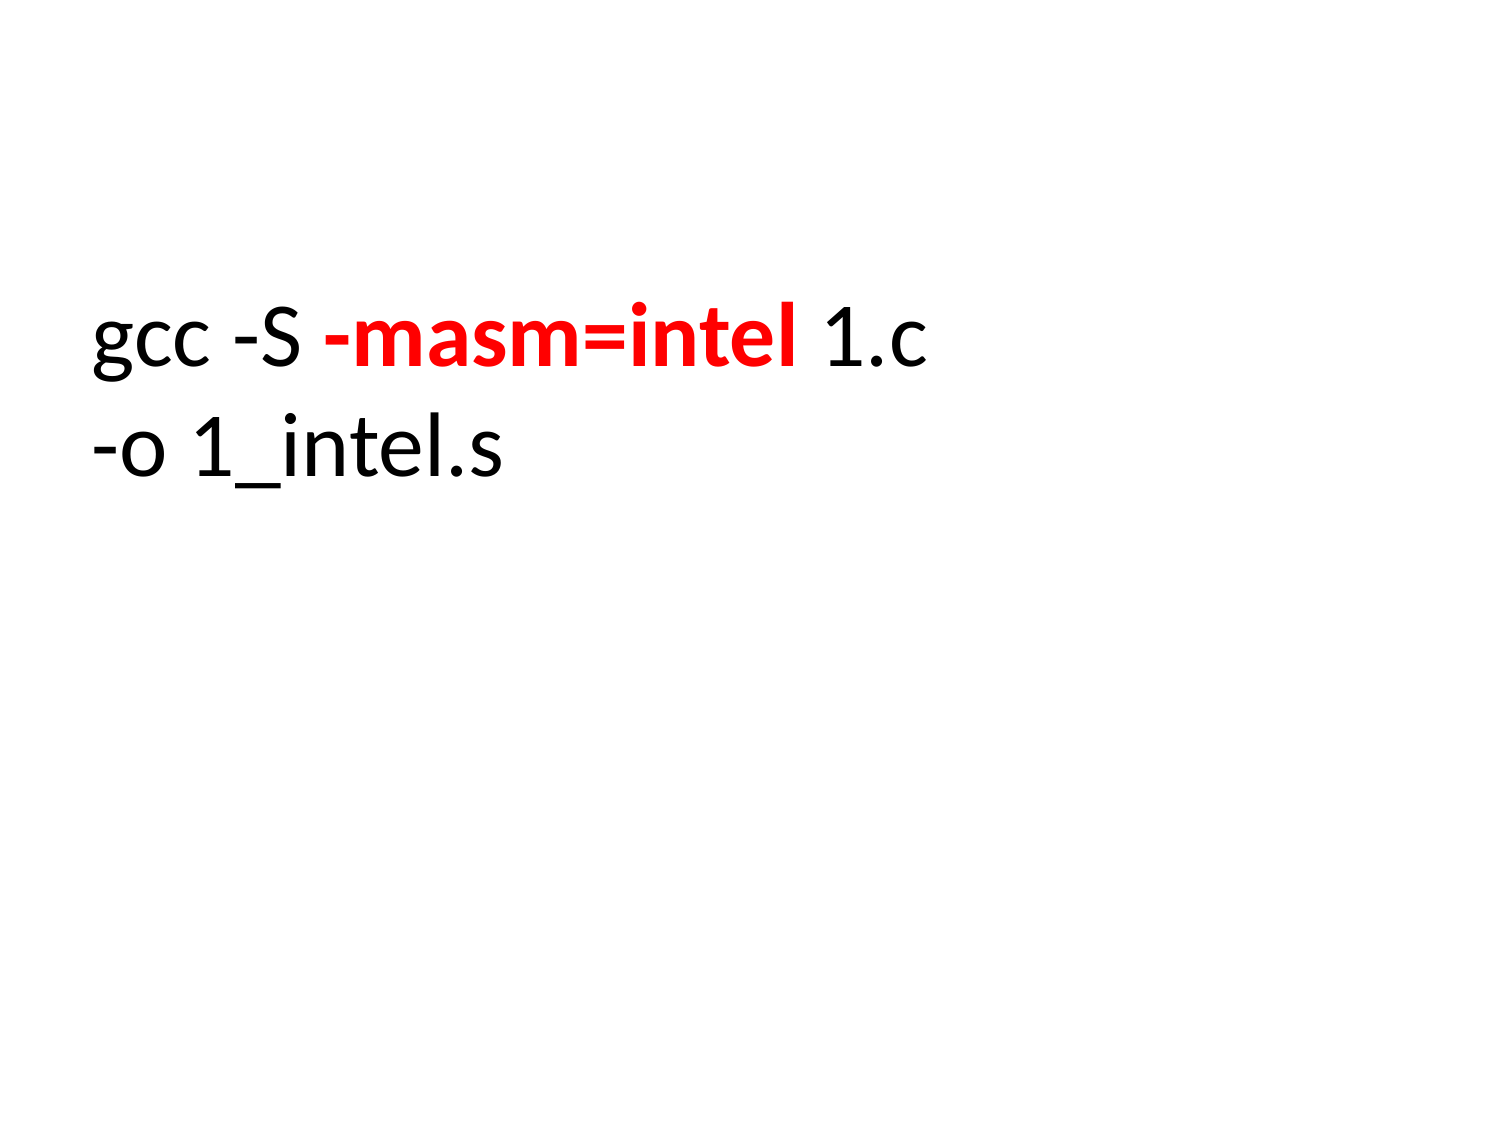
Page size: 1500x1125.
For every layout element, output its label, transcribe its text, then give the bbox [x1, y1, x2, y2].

text_box gcc -S -masm=intel 1.c -o 1_intel.s [76, 267, 1376, 502]
